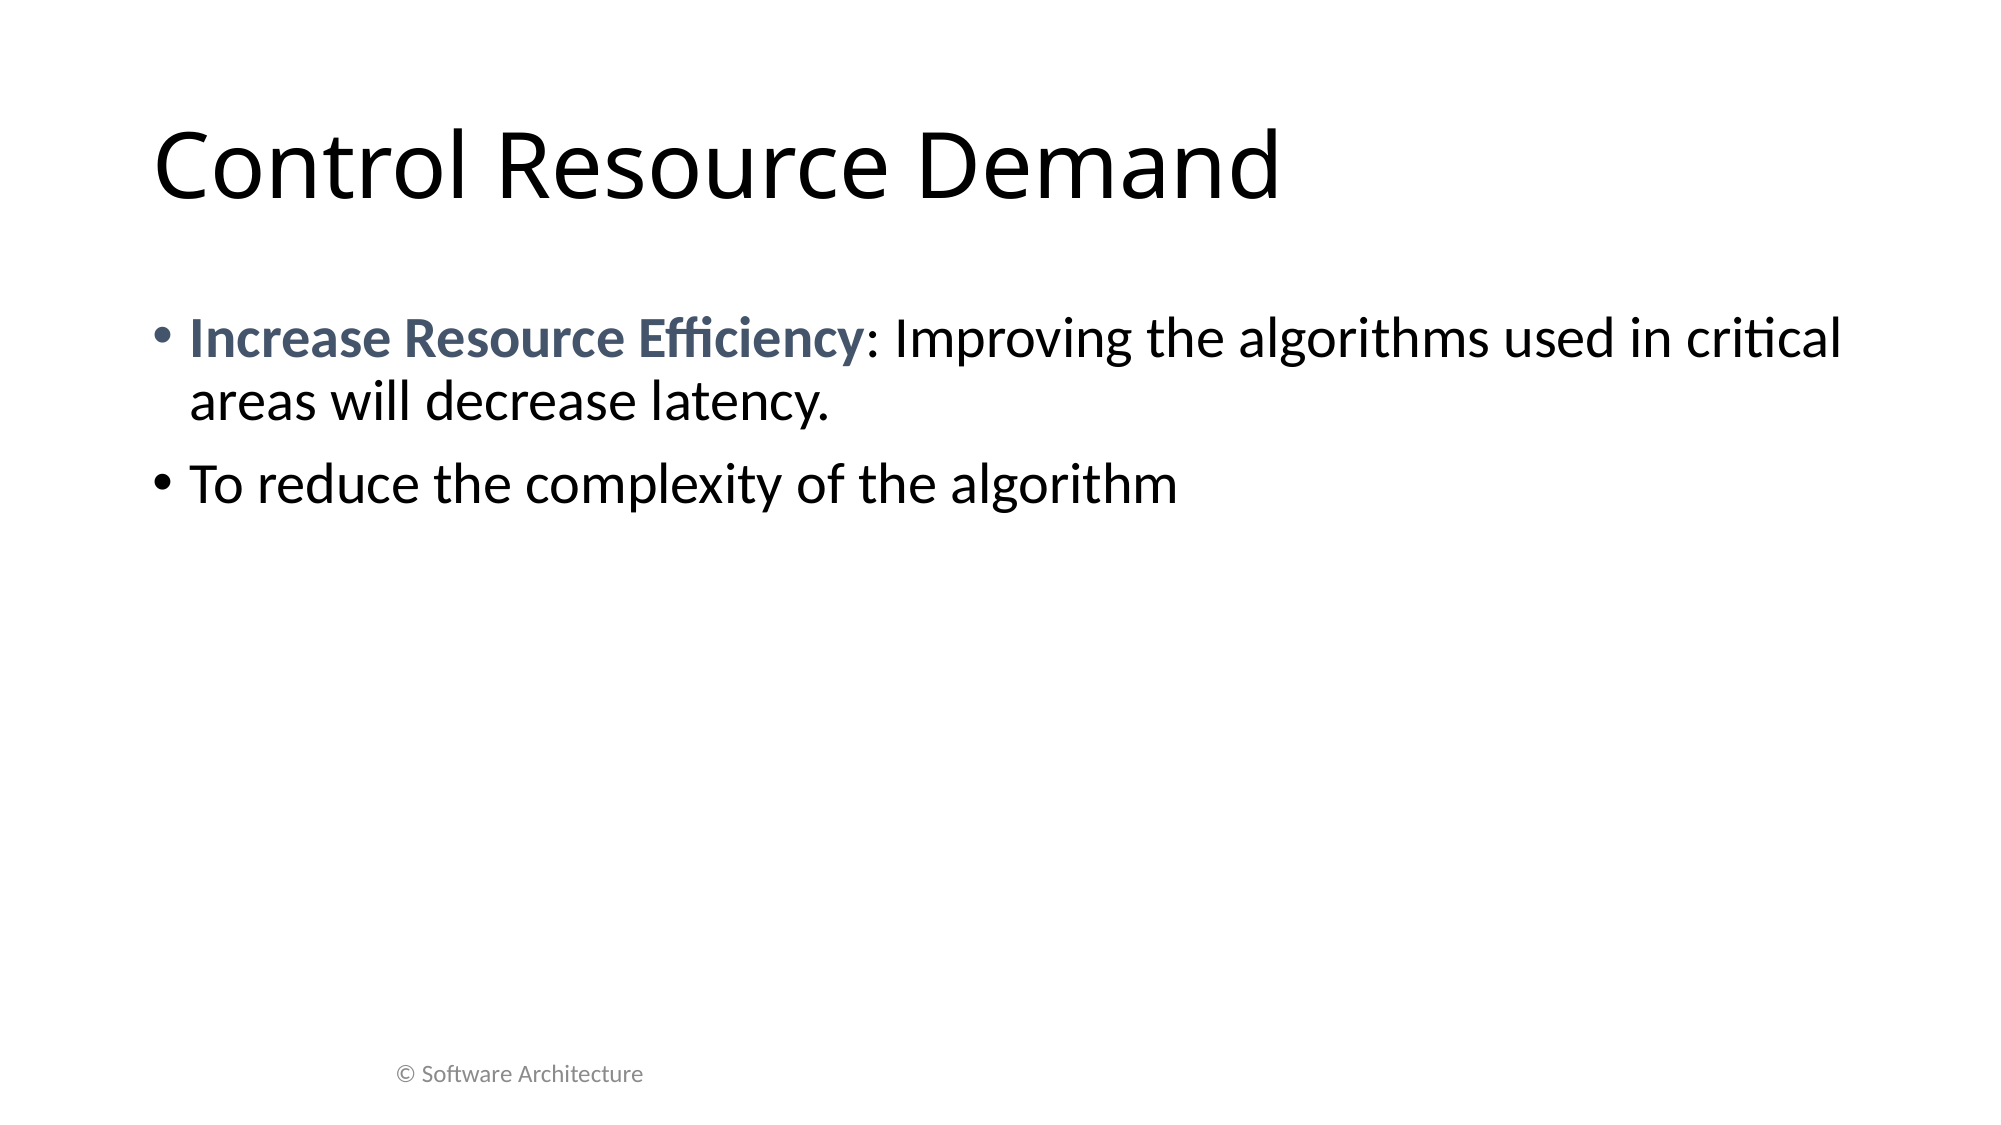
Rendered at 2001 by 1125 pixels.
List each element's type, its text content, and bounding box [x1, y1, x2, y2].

footer © Software Architecture [0, 1042, 1040, 1103]
title Control Resource Demand [137, 59, 1863, 278]
list Increase Resource Efficiency: Improving the algorithms used in critical areas will decrease latency. To reduce the complexity of the algorithm [137, 299, 1863, 1014]
